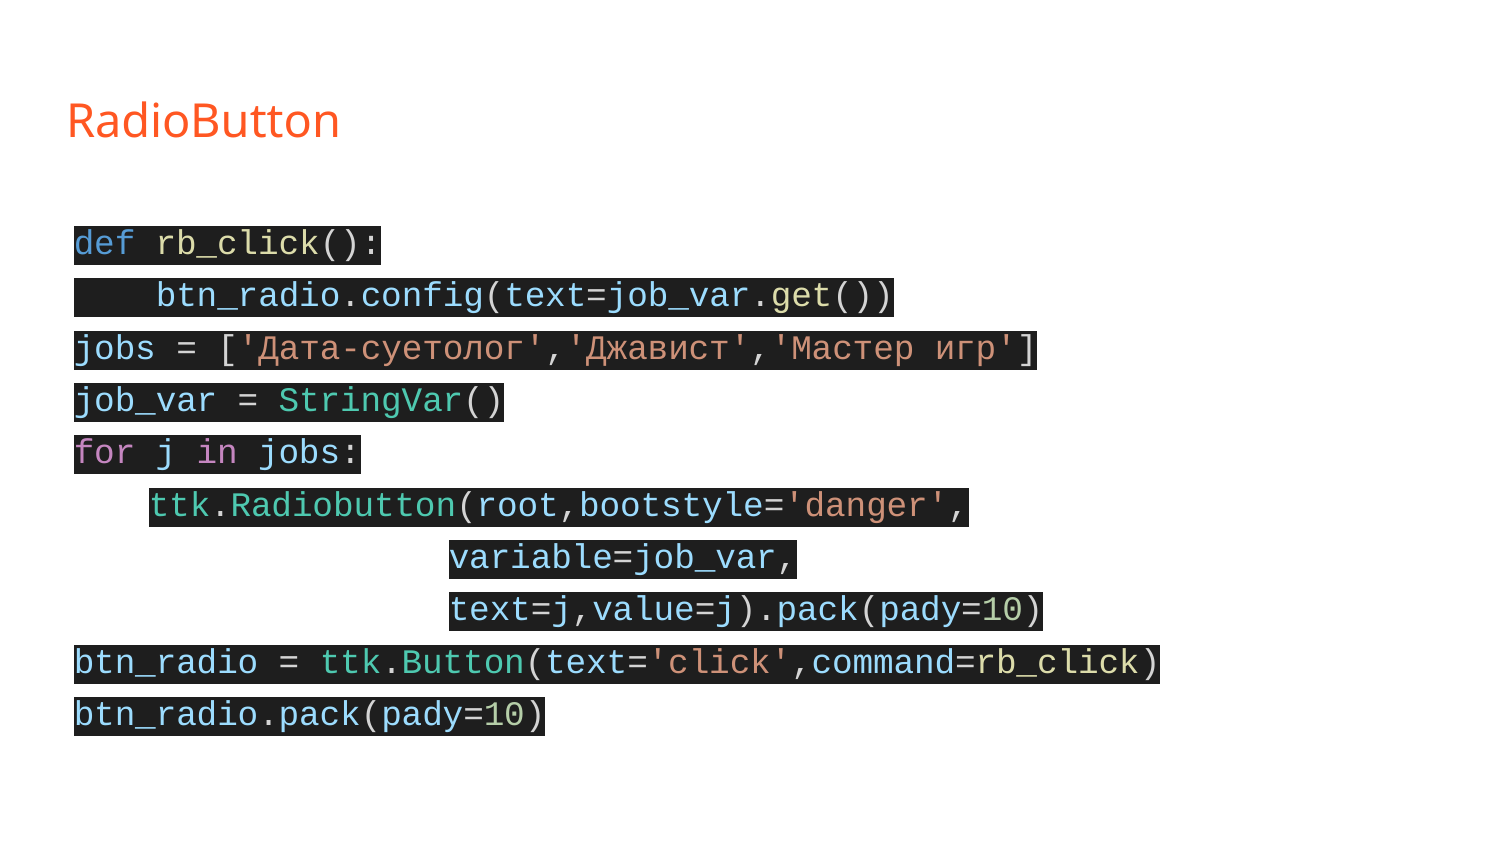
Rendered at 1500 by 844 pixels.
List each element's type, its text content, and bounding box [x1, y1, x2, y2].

title RadioButton [51, 72, 1449, 167]
list def rb_click(): btn_radio.config(text=job_var.get()) jobs = ['Дата-суетолог','Джавист','Мастер игр'] job_var = StringVar() for j in jobs: ttk.Radiobutton(root,bootstyle='danger', variable=job_var, text=j,value=j).pack(pady=10) btn_radio = ttk.Button(text='click',command=rb_click) btn_radio.pack(pady=10) [58, 197, 1457, 812]
